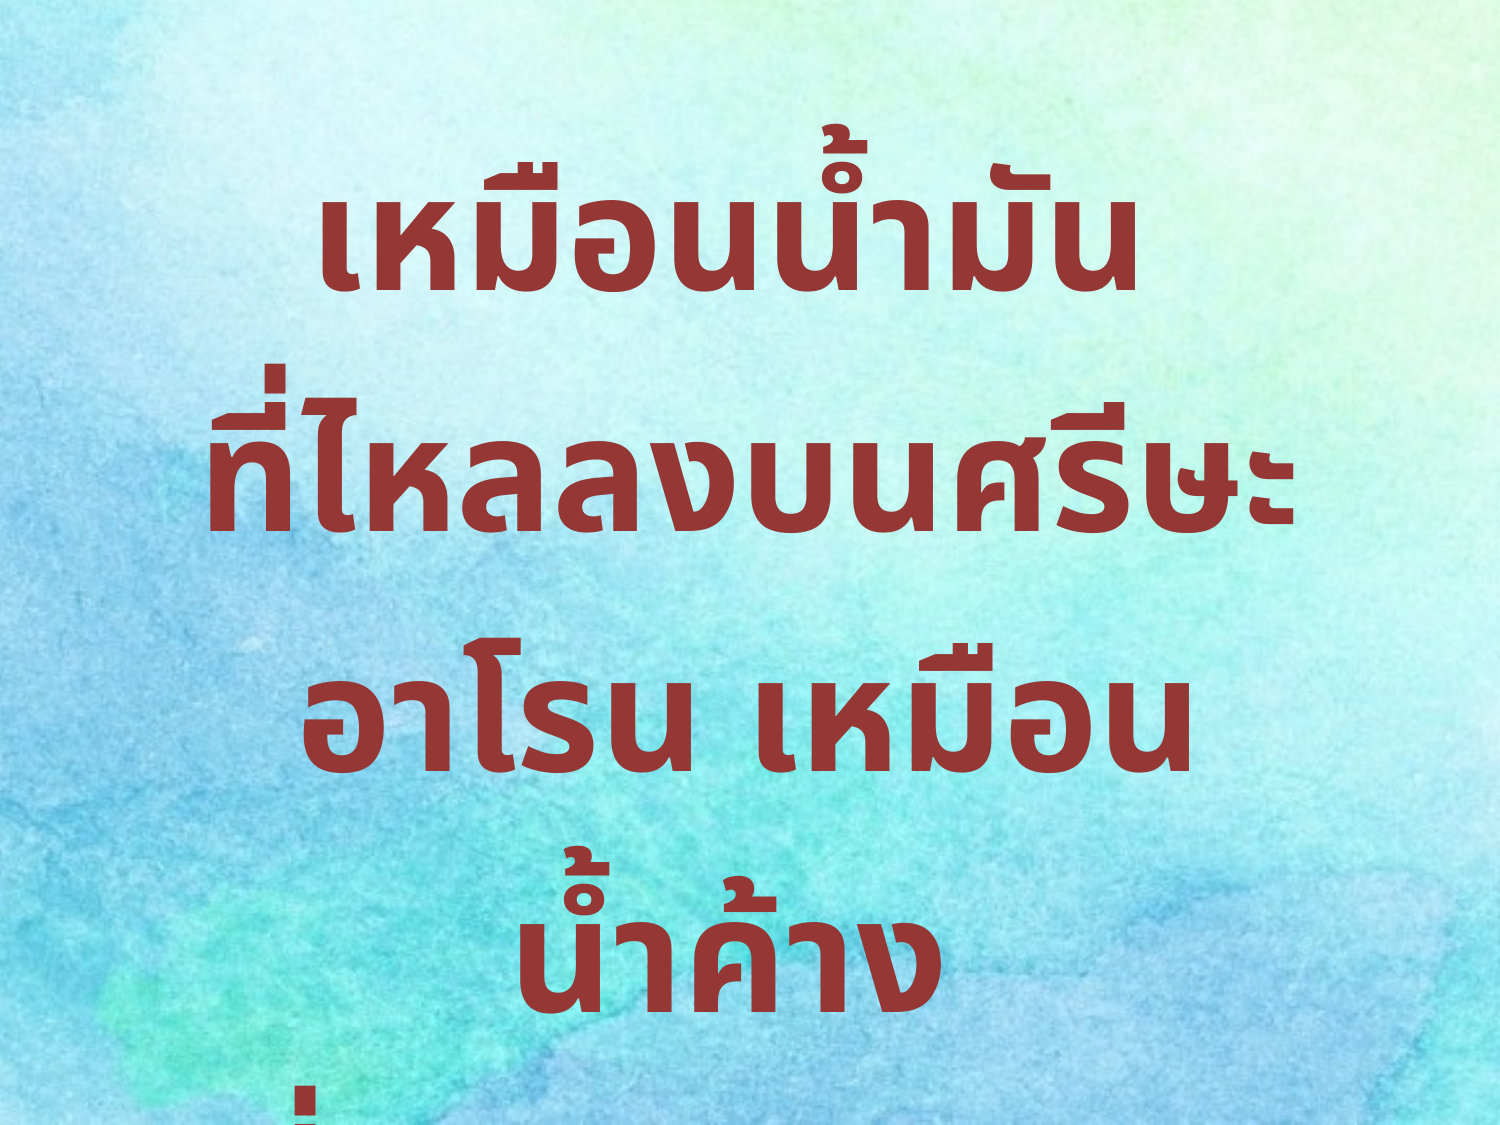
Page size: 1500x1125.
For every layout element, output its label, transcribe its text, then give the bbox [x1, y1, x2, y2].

text_box เหมือนน้ำมัน ที่ไหลลงบนศรีษะอาโรน เหมือนน้ำค้าง ที่ยอดภูเขาเฮอร์โมน [149, 74, 1350, 1125]
picture [0, 0, 1500, 1125]
